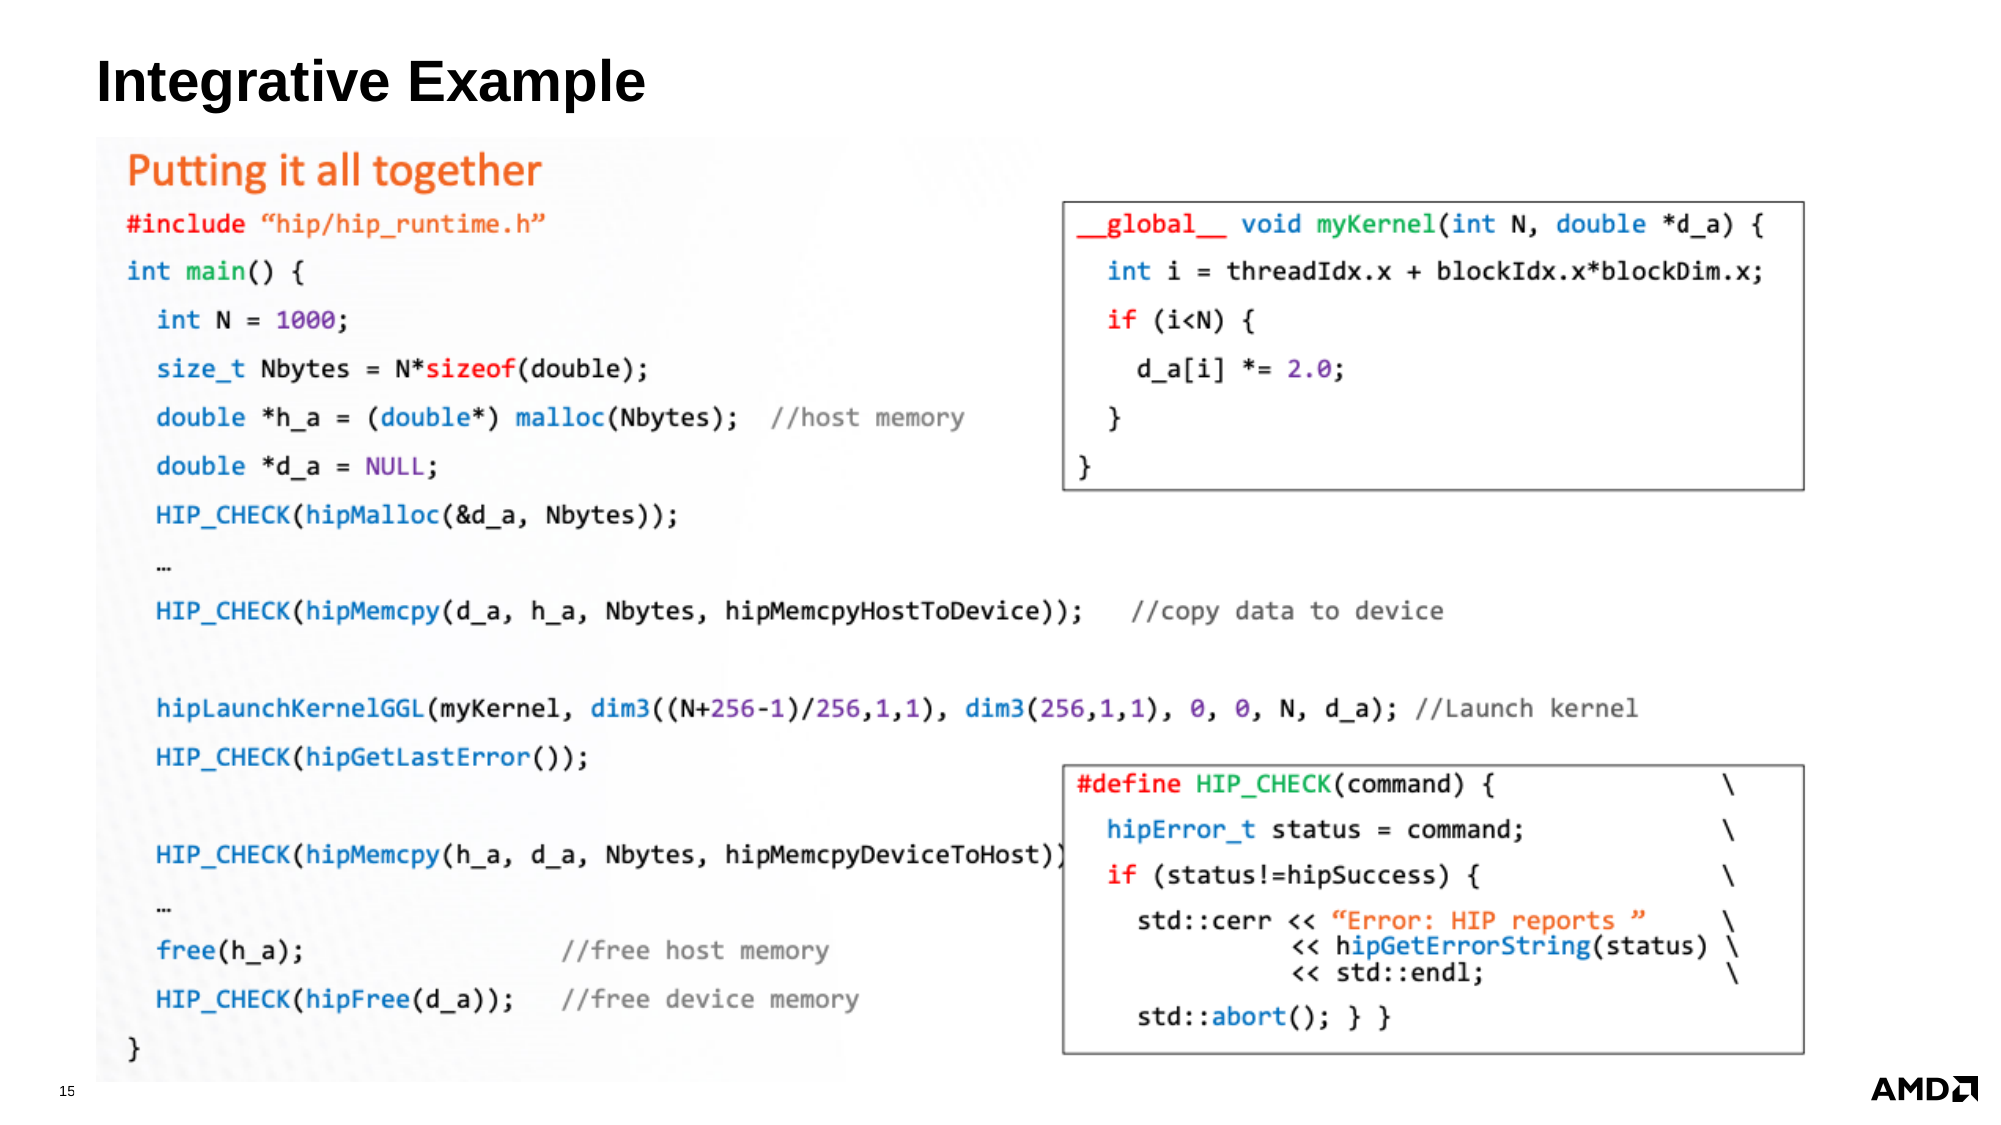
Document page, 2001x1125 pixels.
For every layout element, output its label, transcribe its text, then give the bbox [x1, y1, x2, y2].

picture [1871, 1076, 1978, 1102]
picture [95, 136, 1835, 1082]
title Integrative Example [96, 43, 1904, 114]
